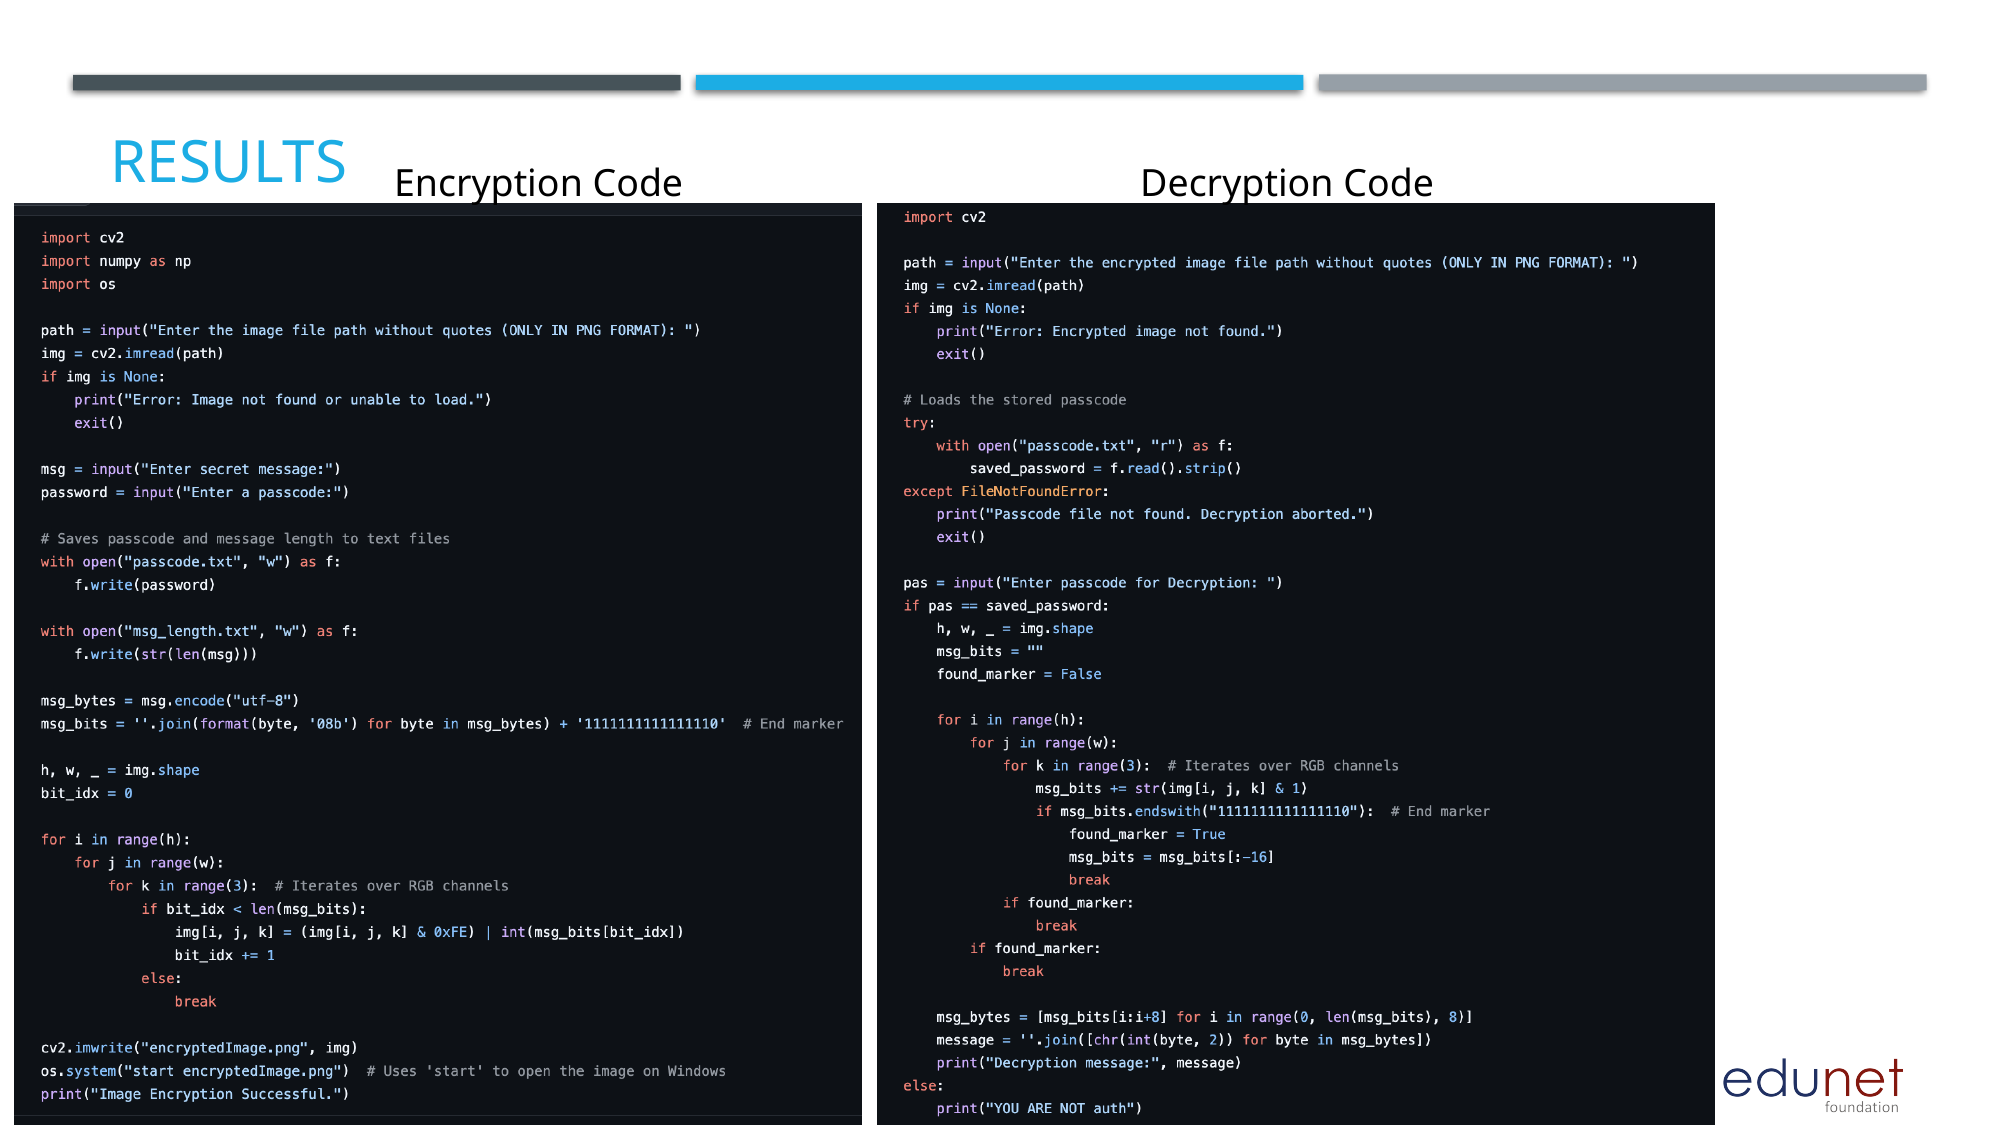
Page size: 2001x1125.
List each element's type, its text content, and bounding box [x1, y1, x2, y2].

picture [877, 202, 1716, 1125]
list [13, 202, 863, 1125]
text_box Encryption Code Decryption Code [379, 151, 1499, 212]
title Results [95, 115, 1905, 203]
picture [1719, 1056, 1905, 1116]
